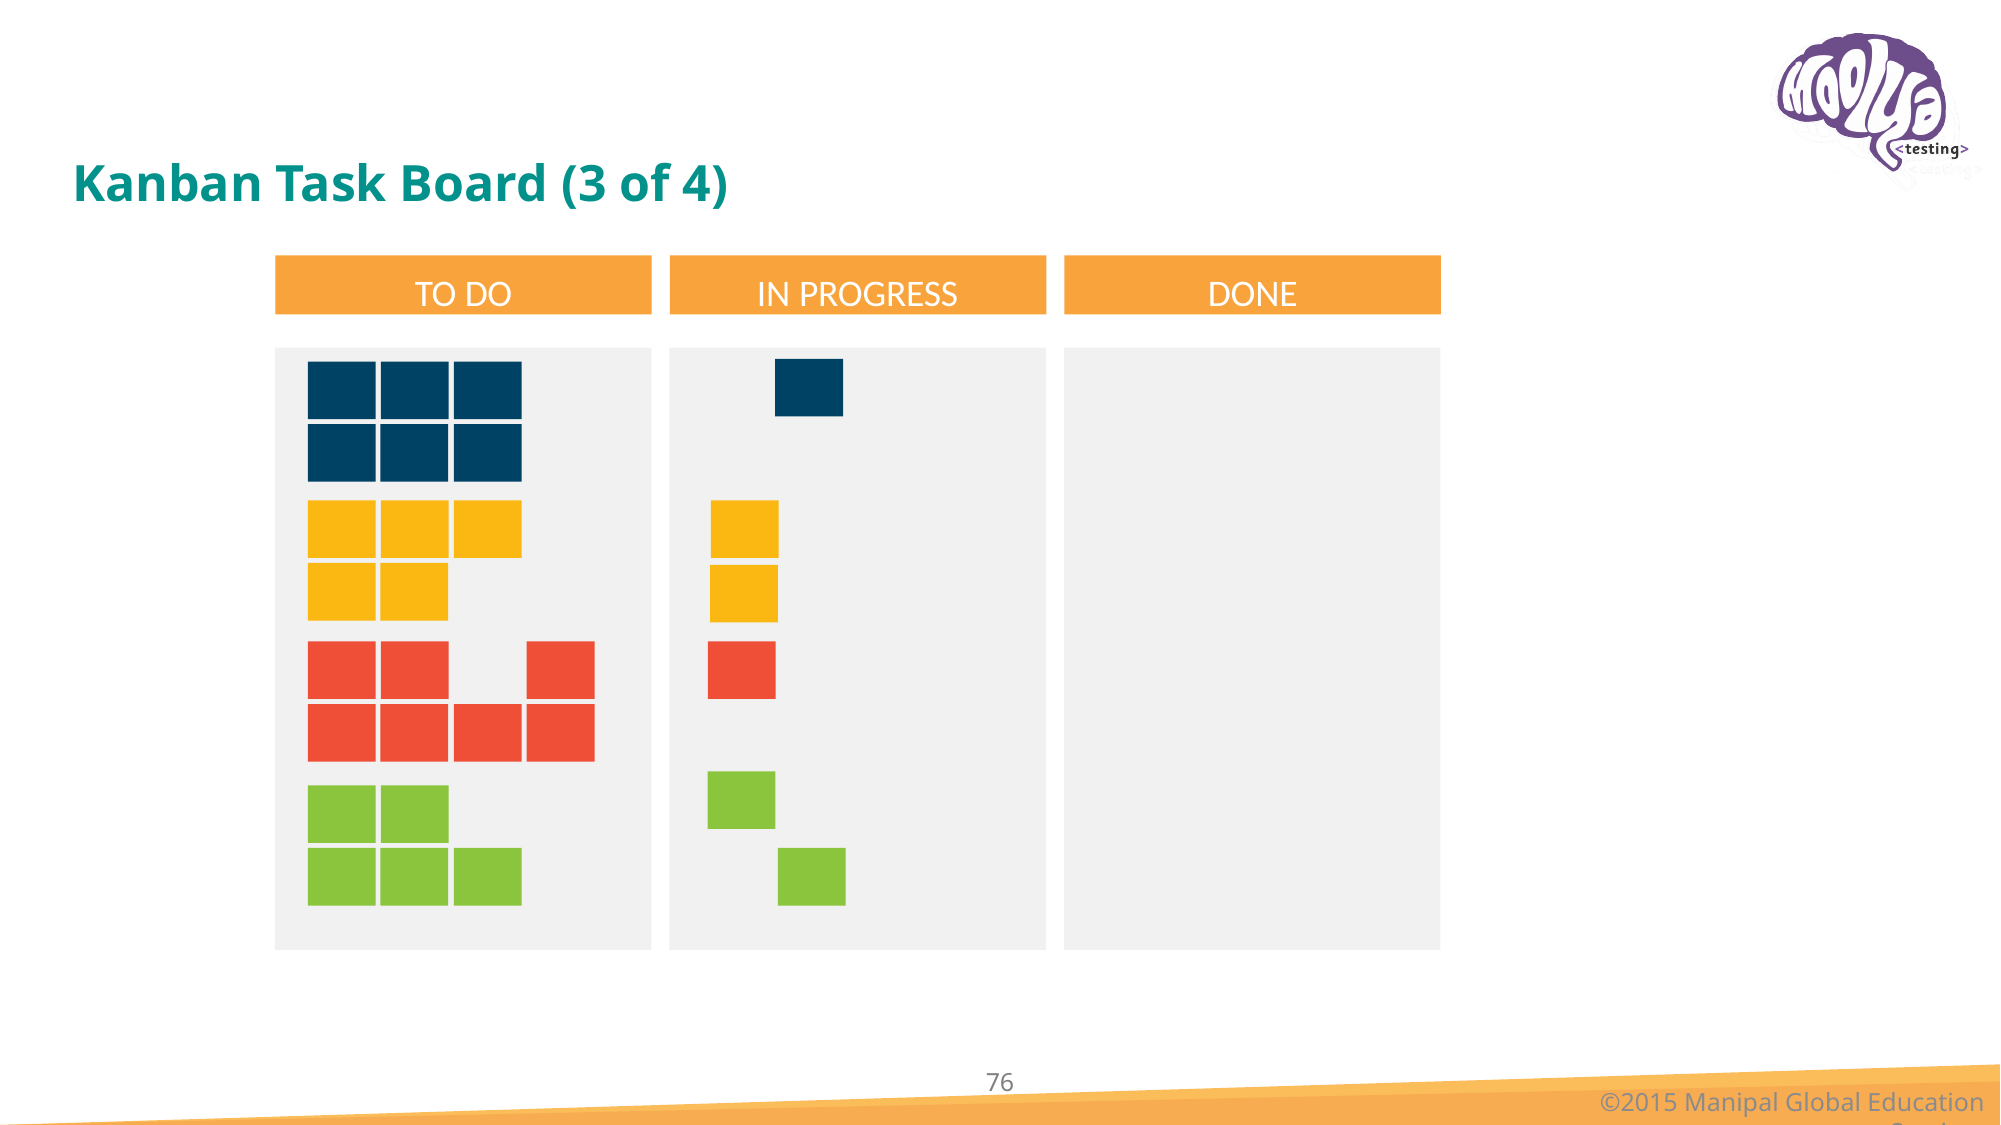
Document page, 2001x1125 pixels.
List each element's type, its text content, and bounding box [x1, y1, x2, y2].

title Kanban Task Board (3 of 4) [57, 151, 1377, 212]
text_box [380, 500, 449, 558]
picture [1732, 0, 2001, 255]
text_box DONE [1064, 255, 1441, 315]
text_box [380, 361, 449, 420]
text_box [710, 500, 779, 558]
text_box [669, 347, 1046, 950]
text_box [307, 424, 376, 482]
text_box [307, 785, 376, 843]
text_box IN PROGRESS [669, 255, 1047, 315]
text_box [1064, 347, 1441, 950]
text_box [380, 847, 449, 906]
text_box [775, 358, 844, 417]
text_box [307, 641, 376, 699]
text_box [453, 424, 522, 482]
text_box [710, 564, 778, 623]
text_box [526, 641, 595, 699]
text_box [453, 361, 522, 420]
text_box [526, 704, 595, 762]
text_box [307, 562, 376, 621]
text_box [380, 785, 449, 843]
text_box [307, 704, 376, 762]
text_box [777, 847, 846, 906]
text_box [453, 847, 522, 906]
text_box [707, 641, 776, 699]
text_box [380, 641, 449, 699]
text_box [380, 424, 449, 482]
text_box [707, 771, 776, 829]
text_box [274, 347, 652, 950]
text_box [380, 704, 449, 762]
text_box [307, 500, 376, 558]
text_box [380, 562, 449, 621]
text_box [307, 361, 376, 420]
text_box TO DO [275, 255, 652, 315]
text_box [453, 500, 522, 558]
text_box [453, 704, 522, 762]
text_box [307, 847, 376, 906]
